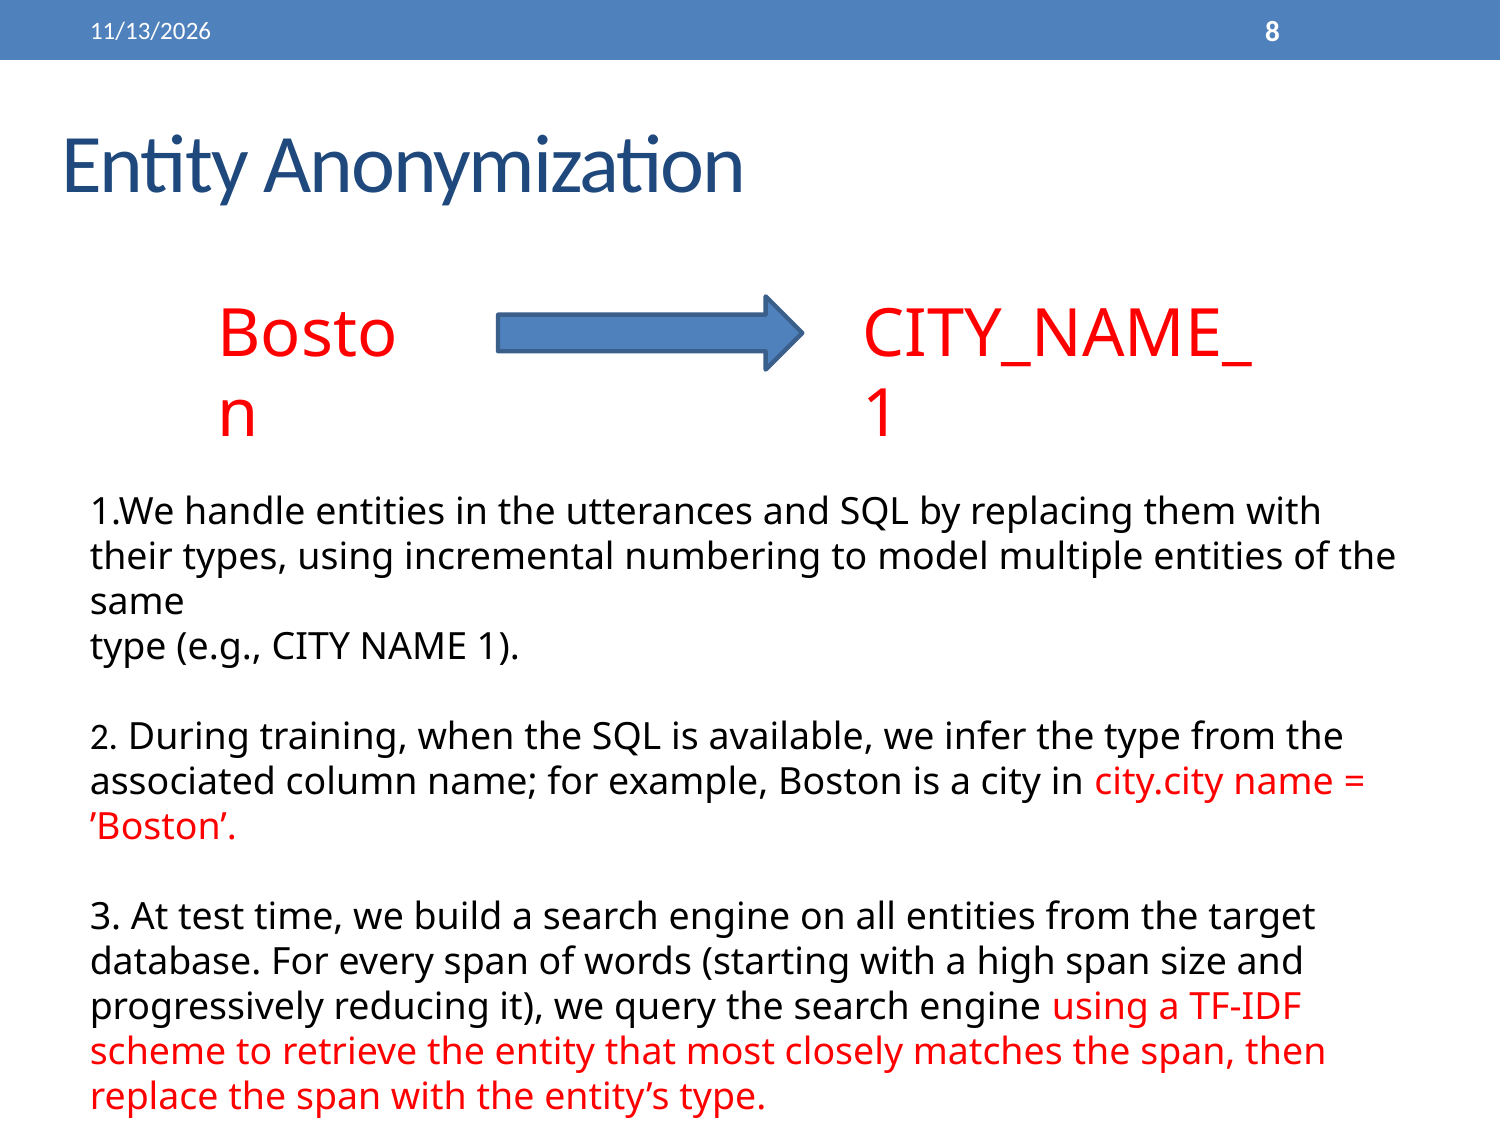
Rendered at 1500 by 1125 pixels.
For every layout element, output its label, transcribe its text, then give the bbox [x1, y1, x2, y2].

title Entity Anonymization [46, 87, 1500, 232]
text_box [495, 294, 805, 372]
text_box 1.We handle entities in the utterances and SQL by replacing them with their types, using incremental numbering to model multiple entities of the same type (e.g., CITY NAME 1). 2. During training, when the SQL is available, we infer the type from the associated column name; for example, Boston is a city in city.city name = ’Boston’. 3. At test time, we build a search engine on all entities from the target database. For every span of words (starting with a high span size and progressively reducing it), we query the search engine using a TF-IDF scheme to retrieve the entity that most closely matches the span, then replace the span with the entity’s type. [74, 479, 1424, 1125]
text_box CITY_NAME_1 [847, 282, 1299, 458]
slide_number 8 [1250, 3, 1425, 57]
text_box Boston [202, 282, 439, 458]
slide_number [75, 3, 550, 57]
